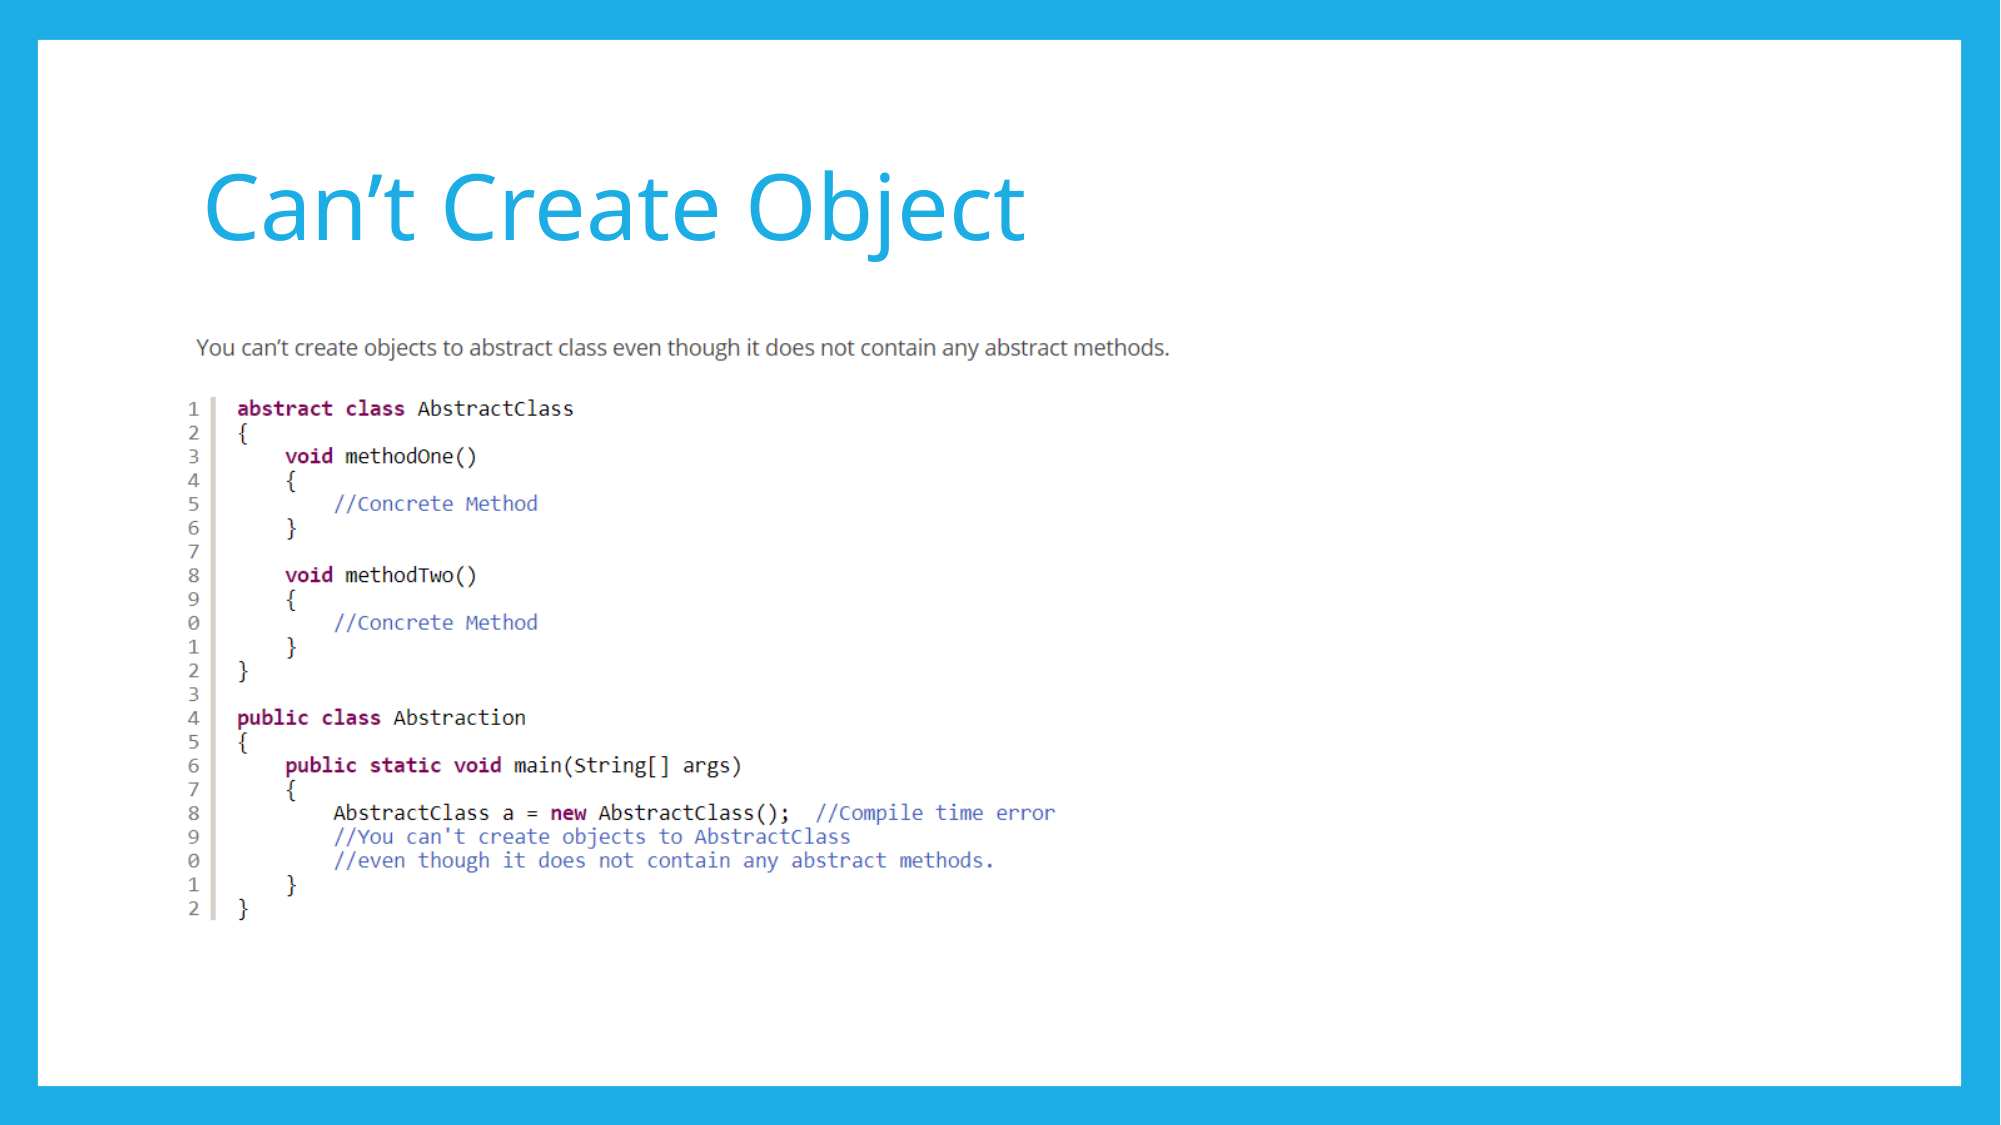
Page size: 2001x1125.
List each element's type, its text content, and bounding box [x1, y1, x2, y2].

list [187, 322, 1232, 940]
title Can’t Create Object [187, 99, 1808, 323]
